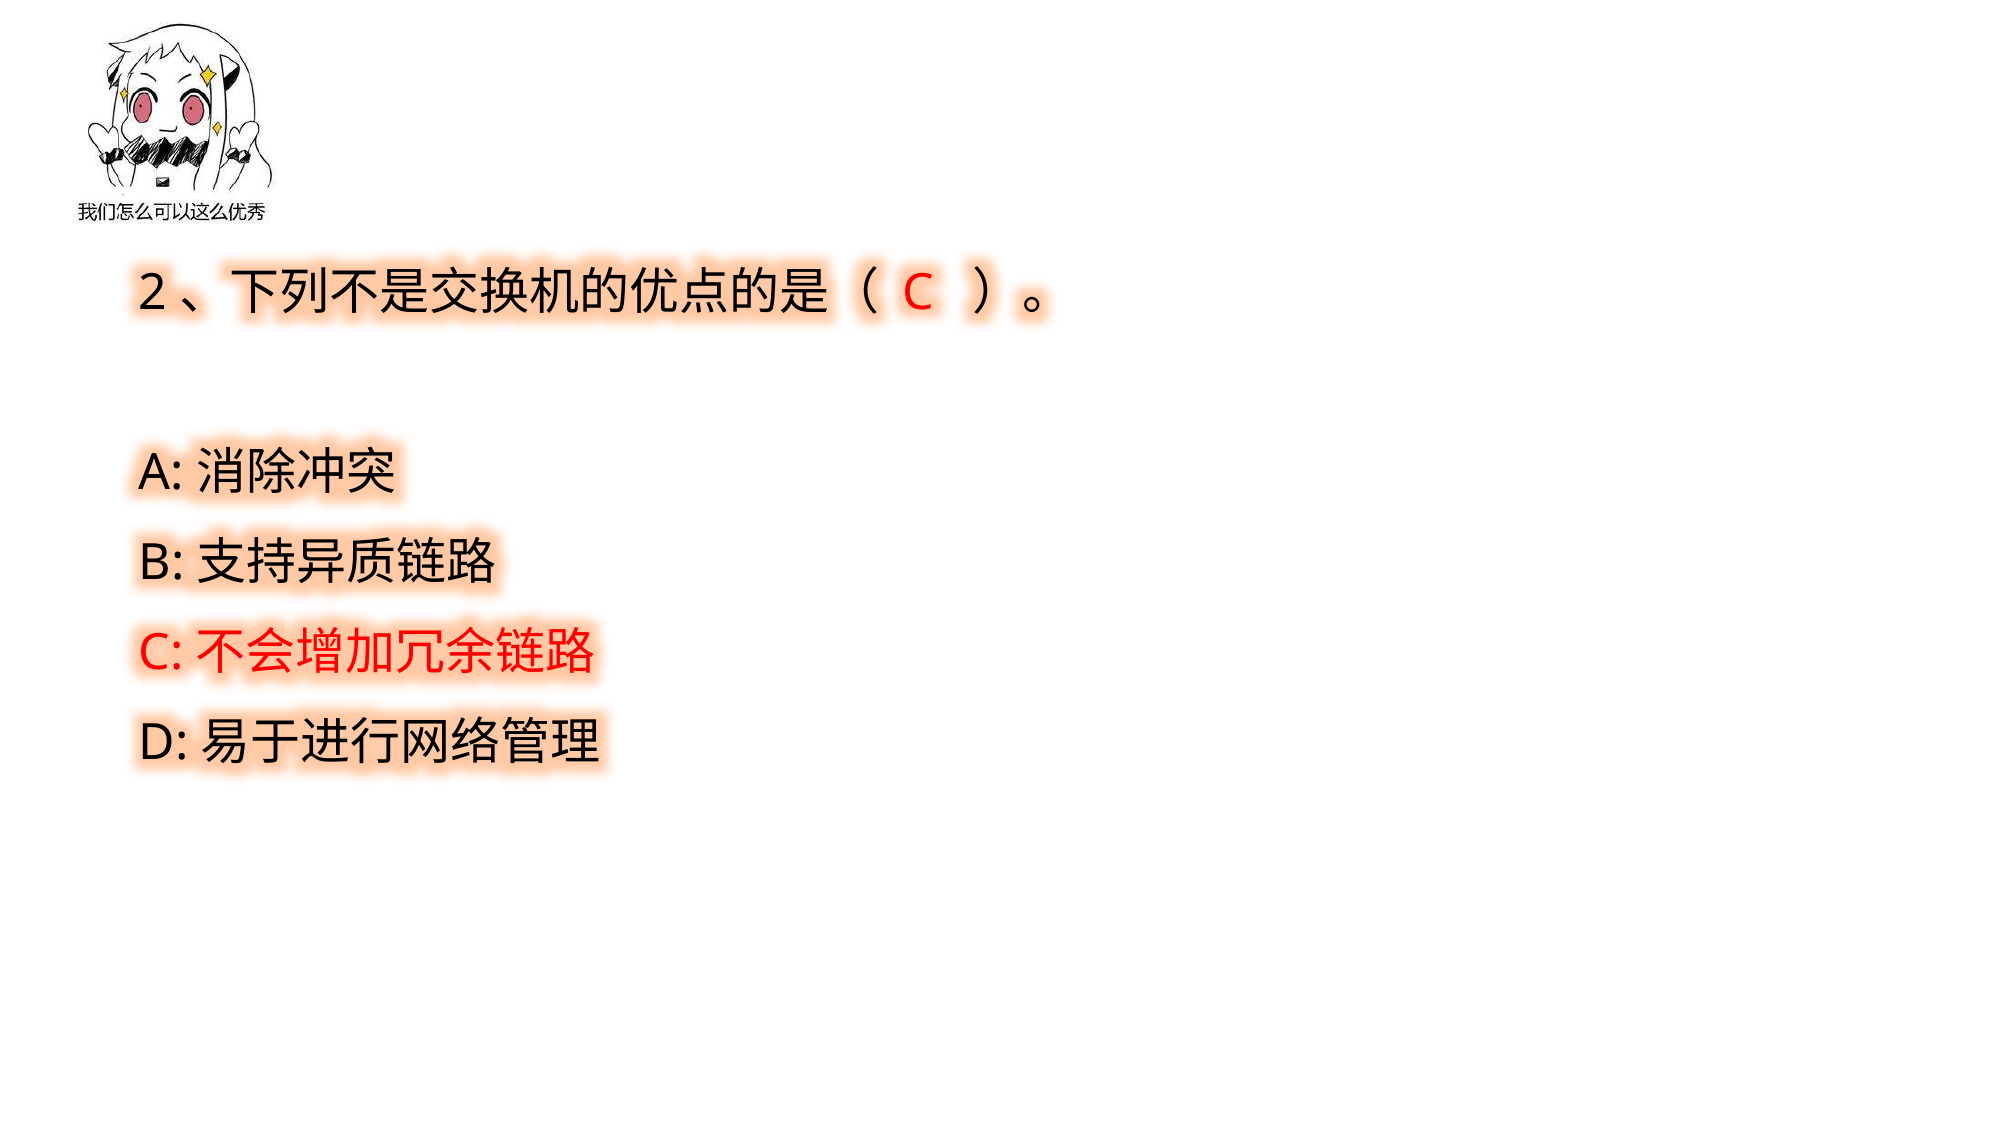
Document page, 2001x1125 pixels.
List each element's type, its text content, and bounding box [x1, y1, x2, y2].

picture [58, 12, 290, 244]
text_box 点对点链路协议 [116, 215, 1845, 799]
text_box 2、下列不是交换机的优点的是（ C ）。 A:消除冲突 B:支持异质链路 C:不会增加冗余链路 D:易于进行网络管理 [120, 220, 1839, 793]
